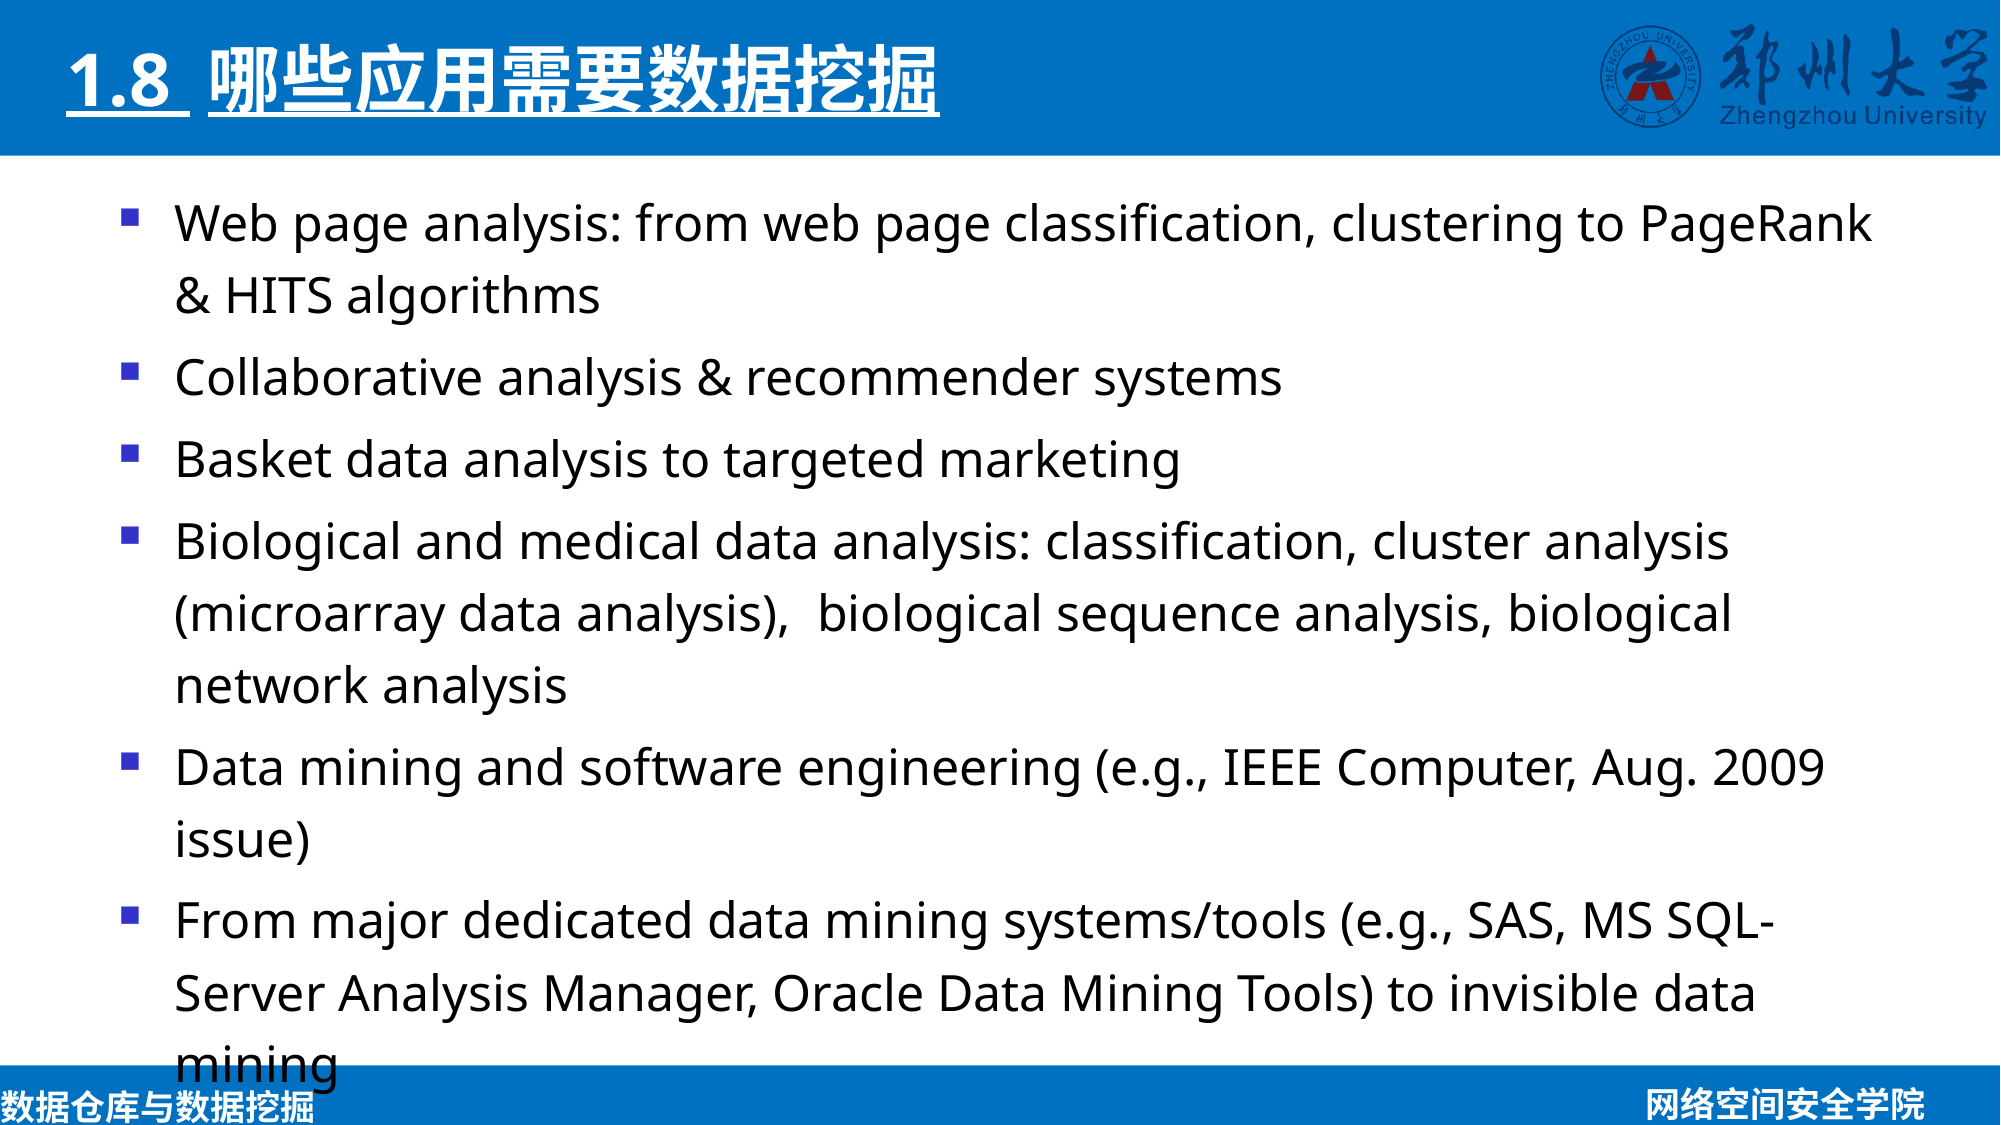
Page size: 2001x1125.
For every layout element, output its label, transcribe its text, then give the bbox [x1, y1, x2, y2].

list 1.8 哪些应用需要数据挖掘 [65, 13, 1378, 140]
text_box Web page analysis: from web page classification, clustering to PageRank & HITS algorithms Collaborative analysis & recommender systems Basket data analysis to targeted marketing Biological and medical data analysis: classification, cluster analysis (microarray data analysis), biological sequence analysis, biological network analysis Data mining and software engineering (e.g., IEEE Computer, Aug. 2009 issue) From major dedicated data mining systems/tools (e.g., SAS, MS SQL-Server Analysis Manager, Oracle Data Mining Tools) to invisible data mining [103, 171, 1898, 1101]
picture [1600, 24, 1987, 129]
